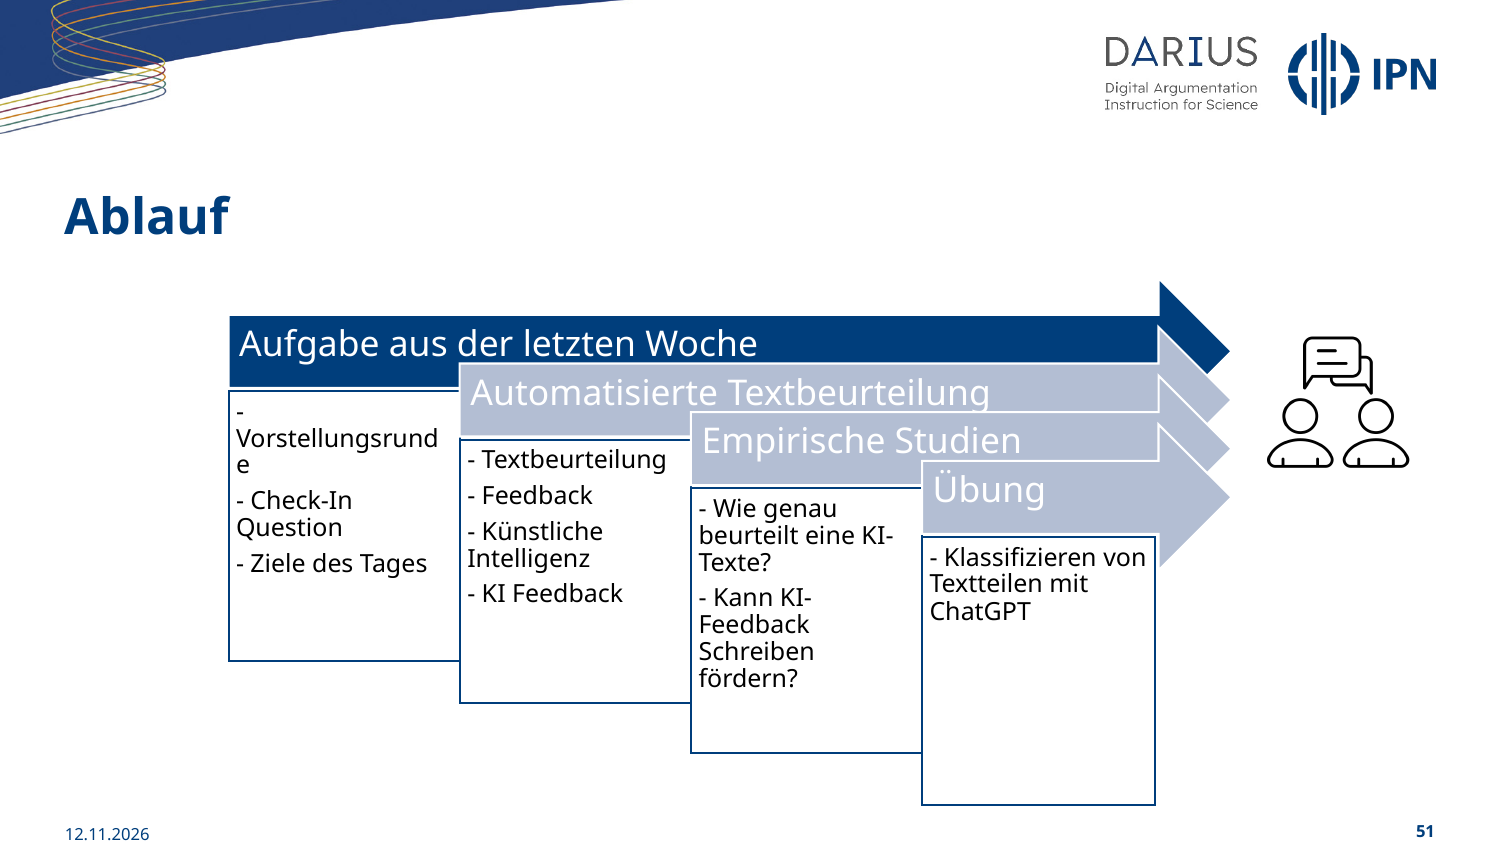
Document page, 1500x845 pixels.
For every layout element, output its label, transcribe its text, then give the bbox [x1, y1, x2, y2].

slide_number 51 [1352, 823, 1436, 844]
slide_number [64, 823, 172, 844]
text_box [35, 273, 1425, 810]
picture [0, 0, 750, 139]
title Ablauf [64, 150, 1436, 245]
picture [1251, 315, 1425, 489]
picture [1100, 33, 1261, 115]
picture [1288, 33, 1436, 115]
